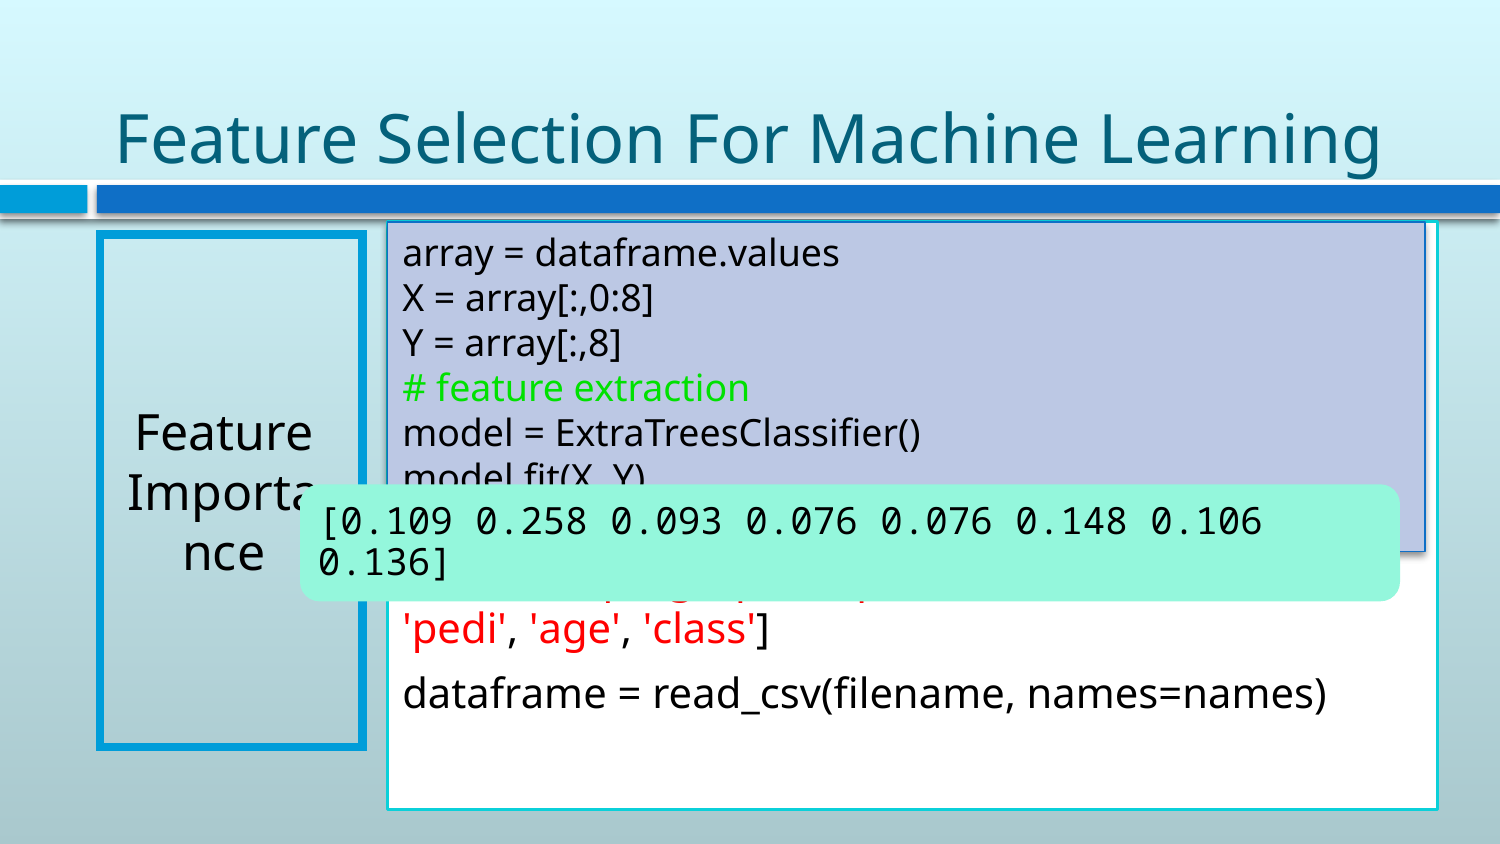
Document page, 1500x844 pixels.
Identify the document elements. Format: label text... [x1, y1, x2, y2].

text_box [0.109 0.258 0.093 0.076 0.076 0.148 0.106 0.136] [300, 484, 1401, 602]
title Feature Selection For Machine Learning [99, 19, 1438, 185]
list Feature Importance [96, 230, 367, 751]
text_box array = dataframe.values X = array[:,0:8] Y = array[:,8] # feature extraction model = ExtraTreesClassifier() model.fit(X, Y) print(model.feature_importances_) [387, 221, 1426, 552]
list # Feature Importance with Extra Trees Classifier from pandas import read_csv from sklearn.ensemble import ExtraTreesClassifier # load data filename = 'pima-indians-diabetes.data.csv' names = ['preg', 'plas', 'pres', 'skin', 'test', 'mass', 'pedi', 'age', 'class'] dataframe = read_csv(filename, names=names) [386, 220, 1439, 811]
